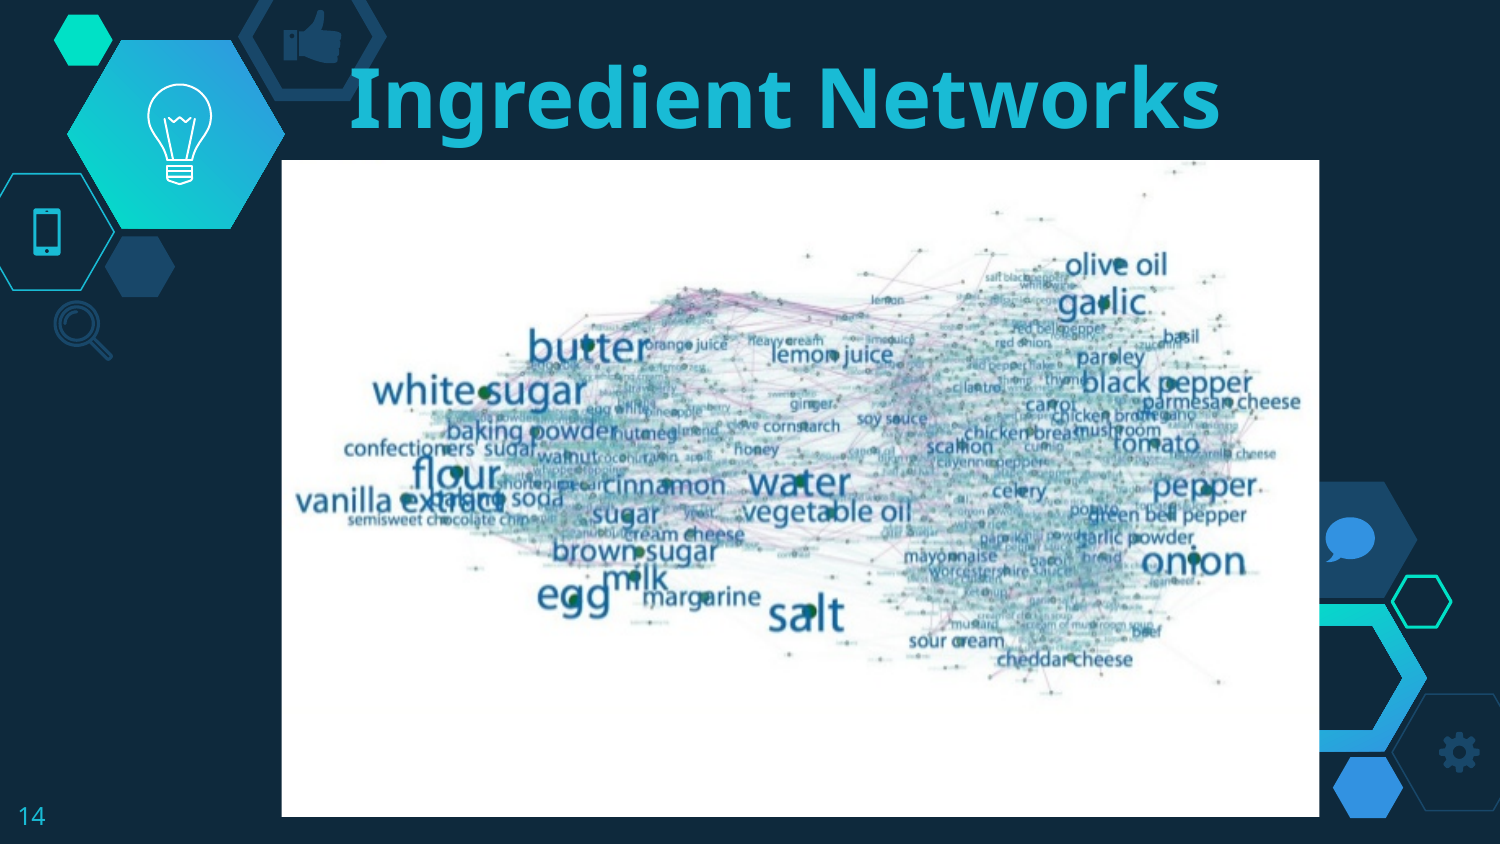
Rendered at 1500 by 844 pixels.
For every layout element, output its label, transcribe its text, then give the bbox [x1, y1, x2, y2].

slide_number 14 [2, 785, 93, 844]
picture [281, 160, 1320, 817]
title Ingredient Networks [334, 54, 1267, 158]
